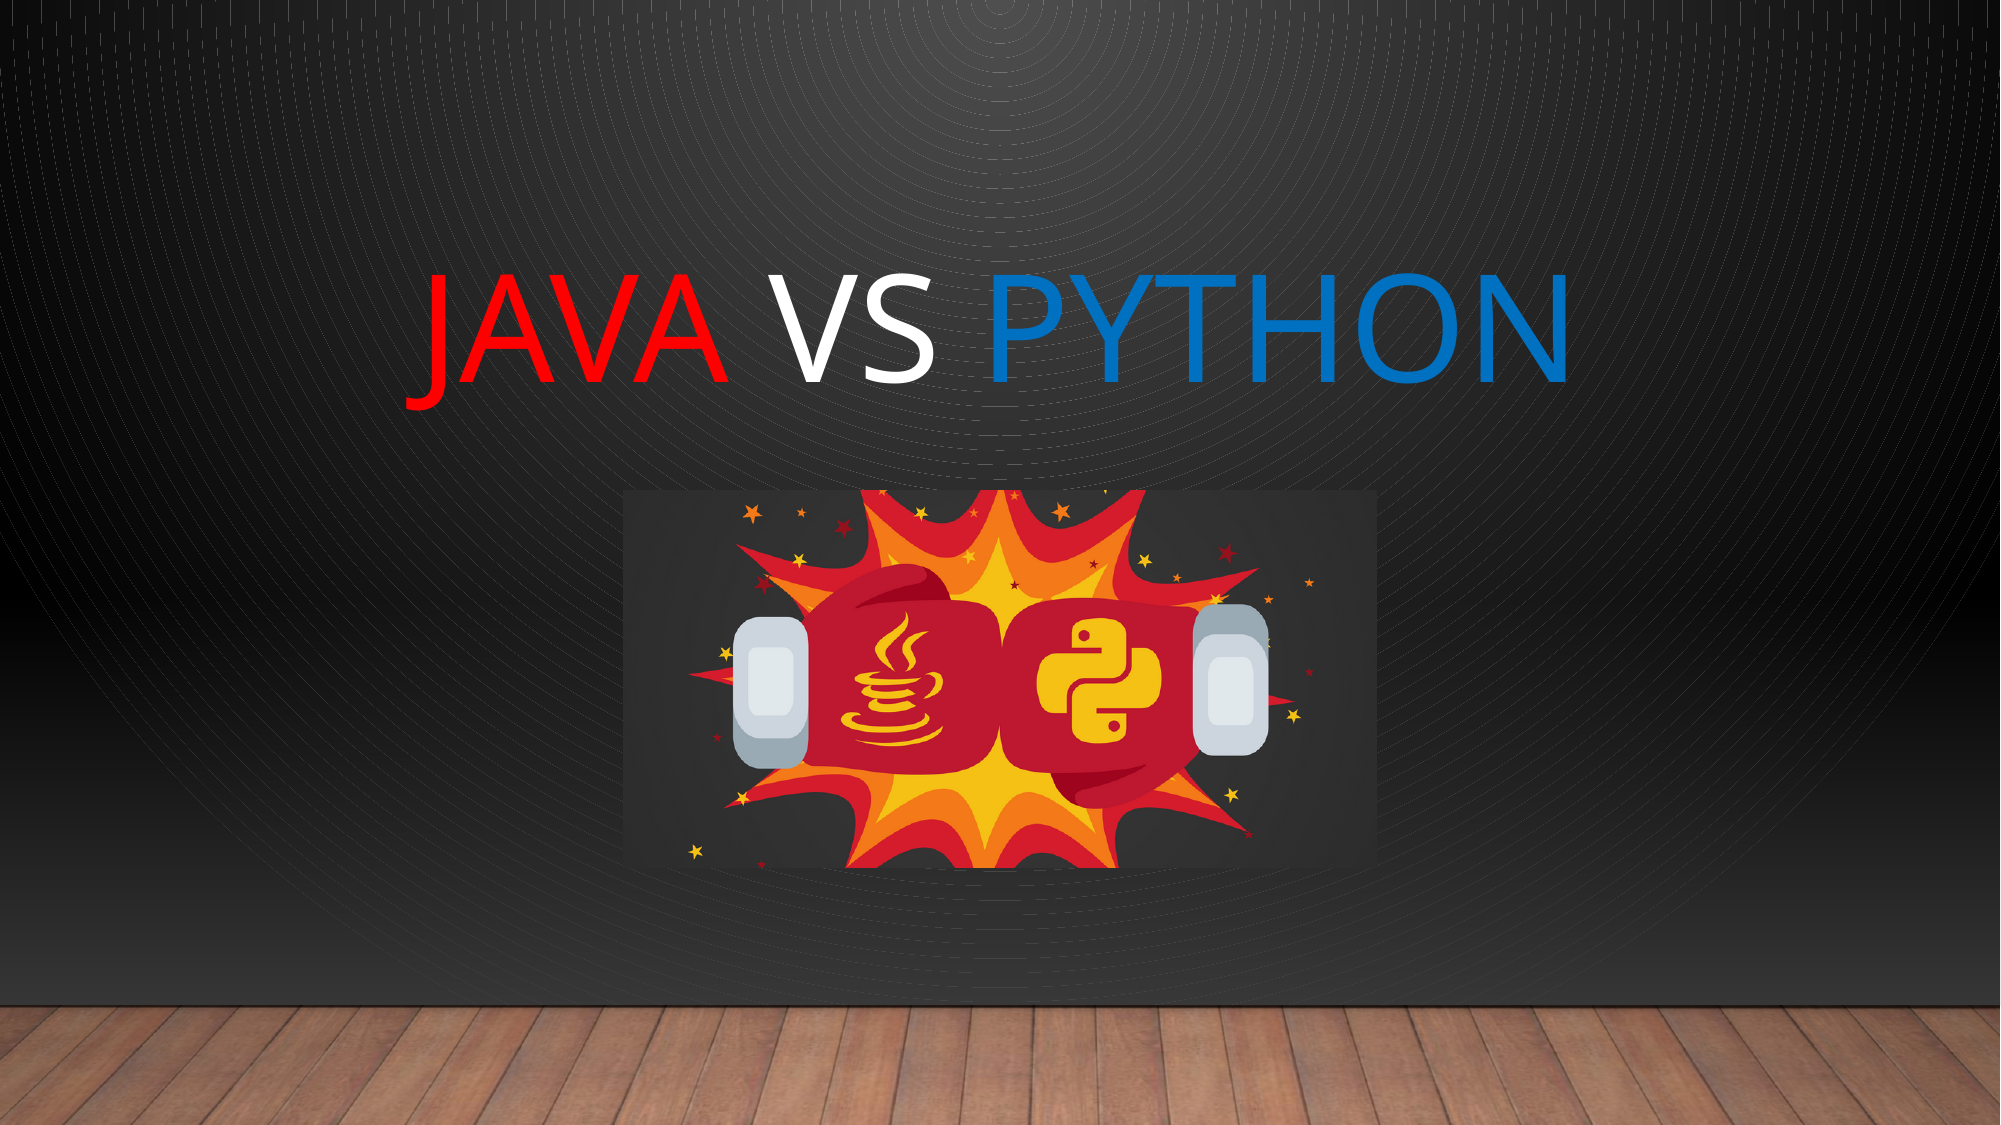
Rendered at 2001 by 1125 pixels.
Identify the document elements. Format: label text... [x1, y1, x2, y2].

title Java VS Python [249, 22, 1750, 415]
picture [623, 490, 1377, 868]
picture [0, 1005, 2000, 1125]
